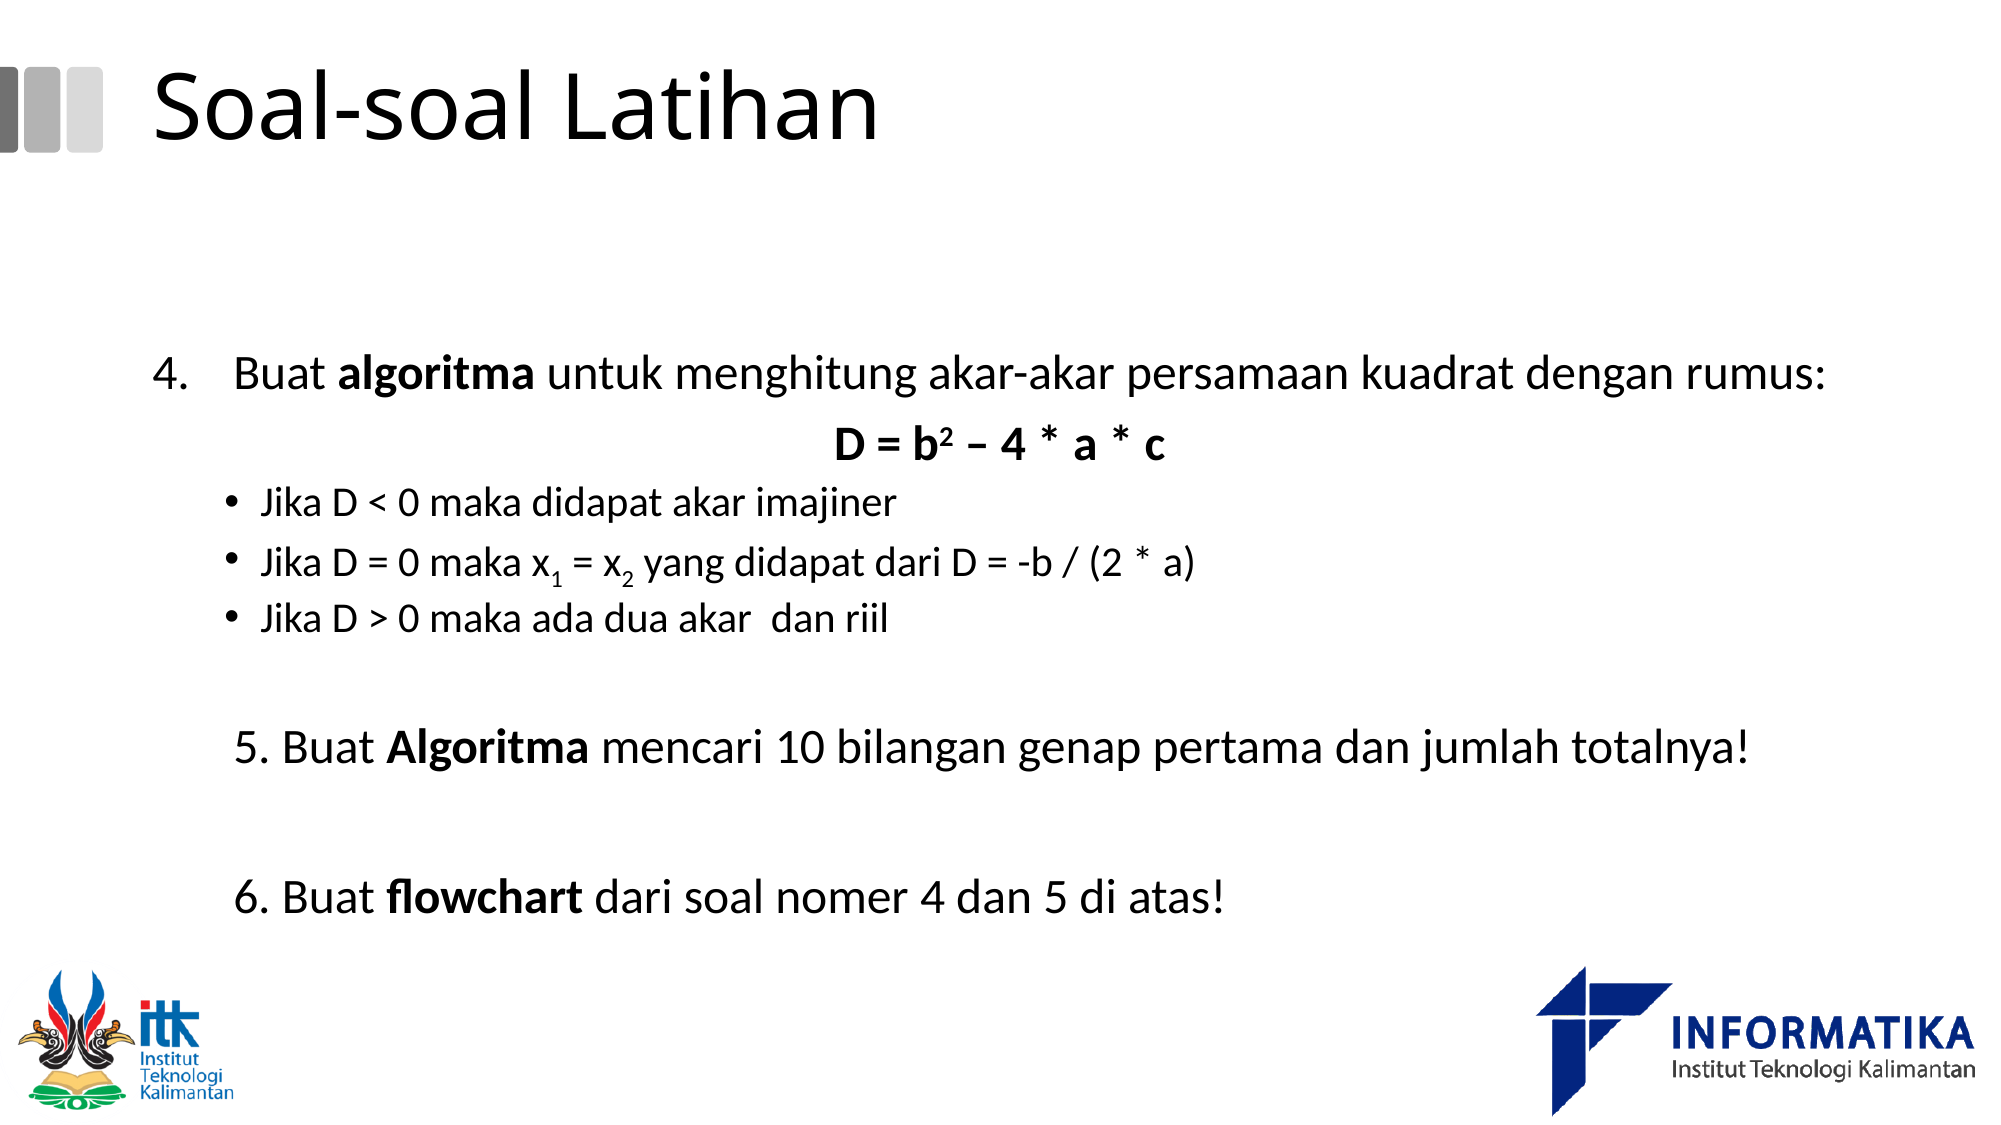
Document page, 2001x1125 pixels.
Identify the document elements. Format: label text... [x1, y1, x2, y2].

picture [1534, 965, 1976, 1118]
list Buat algoritma untuk menghitung akar-akar persamaan kuadrat dengan rumus: D = b2 – 4 * a * c Jika D < 0 maka didapat akar imajiner Jika D = 0 maka x1 = x2 yang didapat dari D = -b / (2 * a) Jika D > 0 maka ada dua akar dan riil 5. Buat Algoritma mencari 10 bilangan genap pertama dan jumlah totalnya! 6. Buat flowchart dari soal nomer 4 dan 5 di atas! [137, 262, 1863, 977]
picture [0, 935, 252, 1125]
title Soal-soal Latihan [137, 1, 1863, 219]
